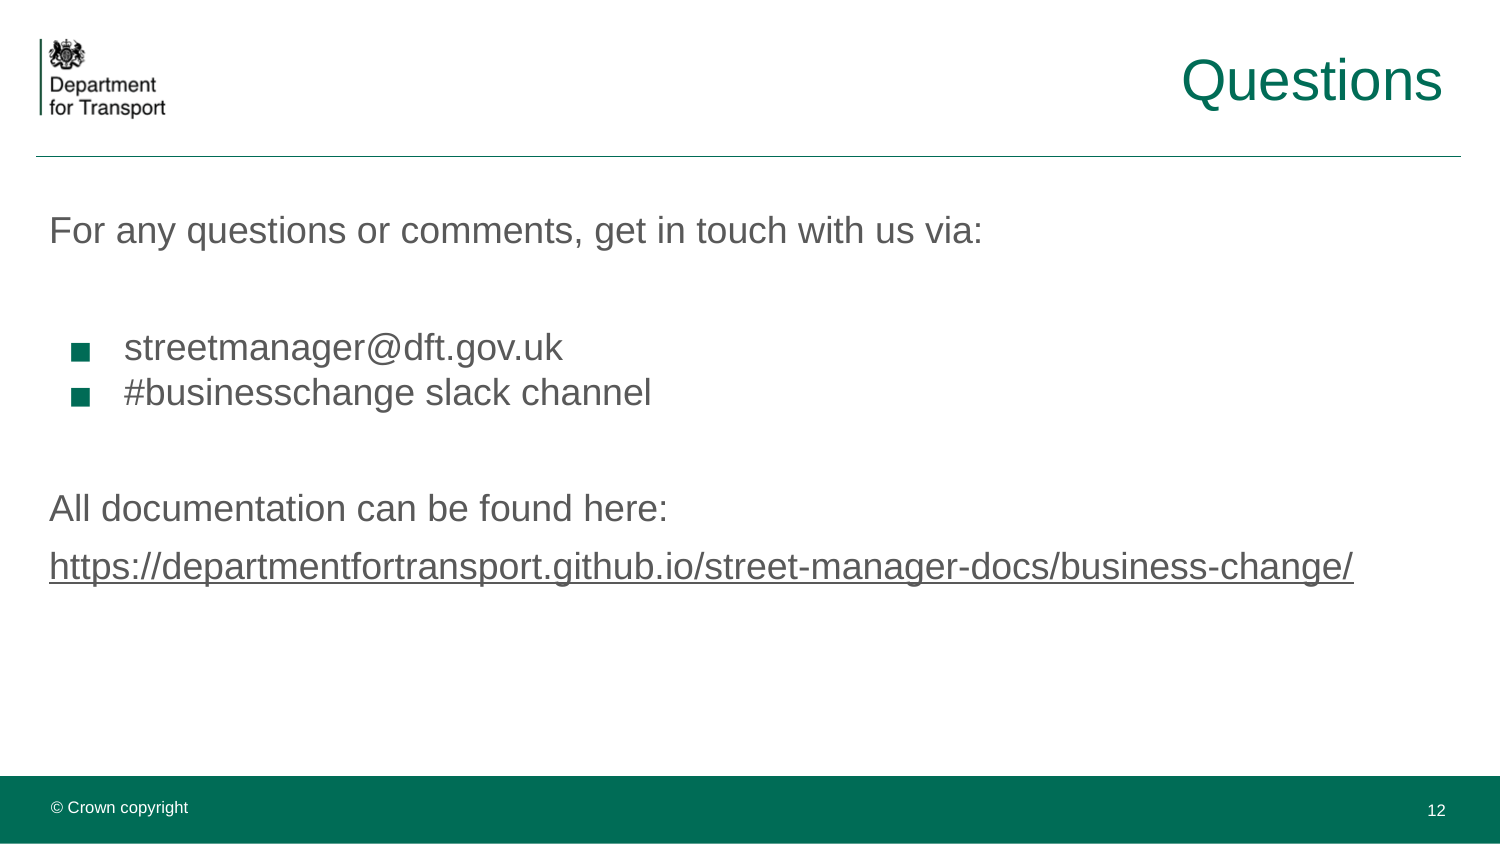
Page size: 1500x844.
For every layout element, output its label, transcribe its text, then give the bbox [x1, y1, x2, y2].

list For any questions or comments, get in touch with us via: streetmanager@dft.gov.uk #businesschange slack channel All documentation can be found here: https://departmentfortransport.github.io/street-manager-docs/business-change/ [34, 190, 1460, 754]
title Questions [229, 35, 1460, 119]
picture [35, 35, 179, 123]
